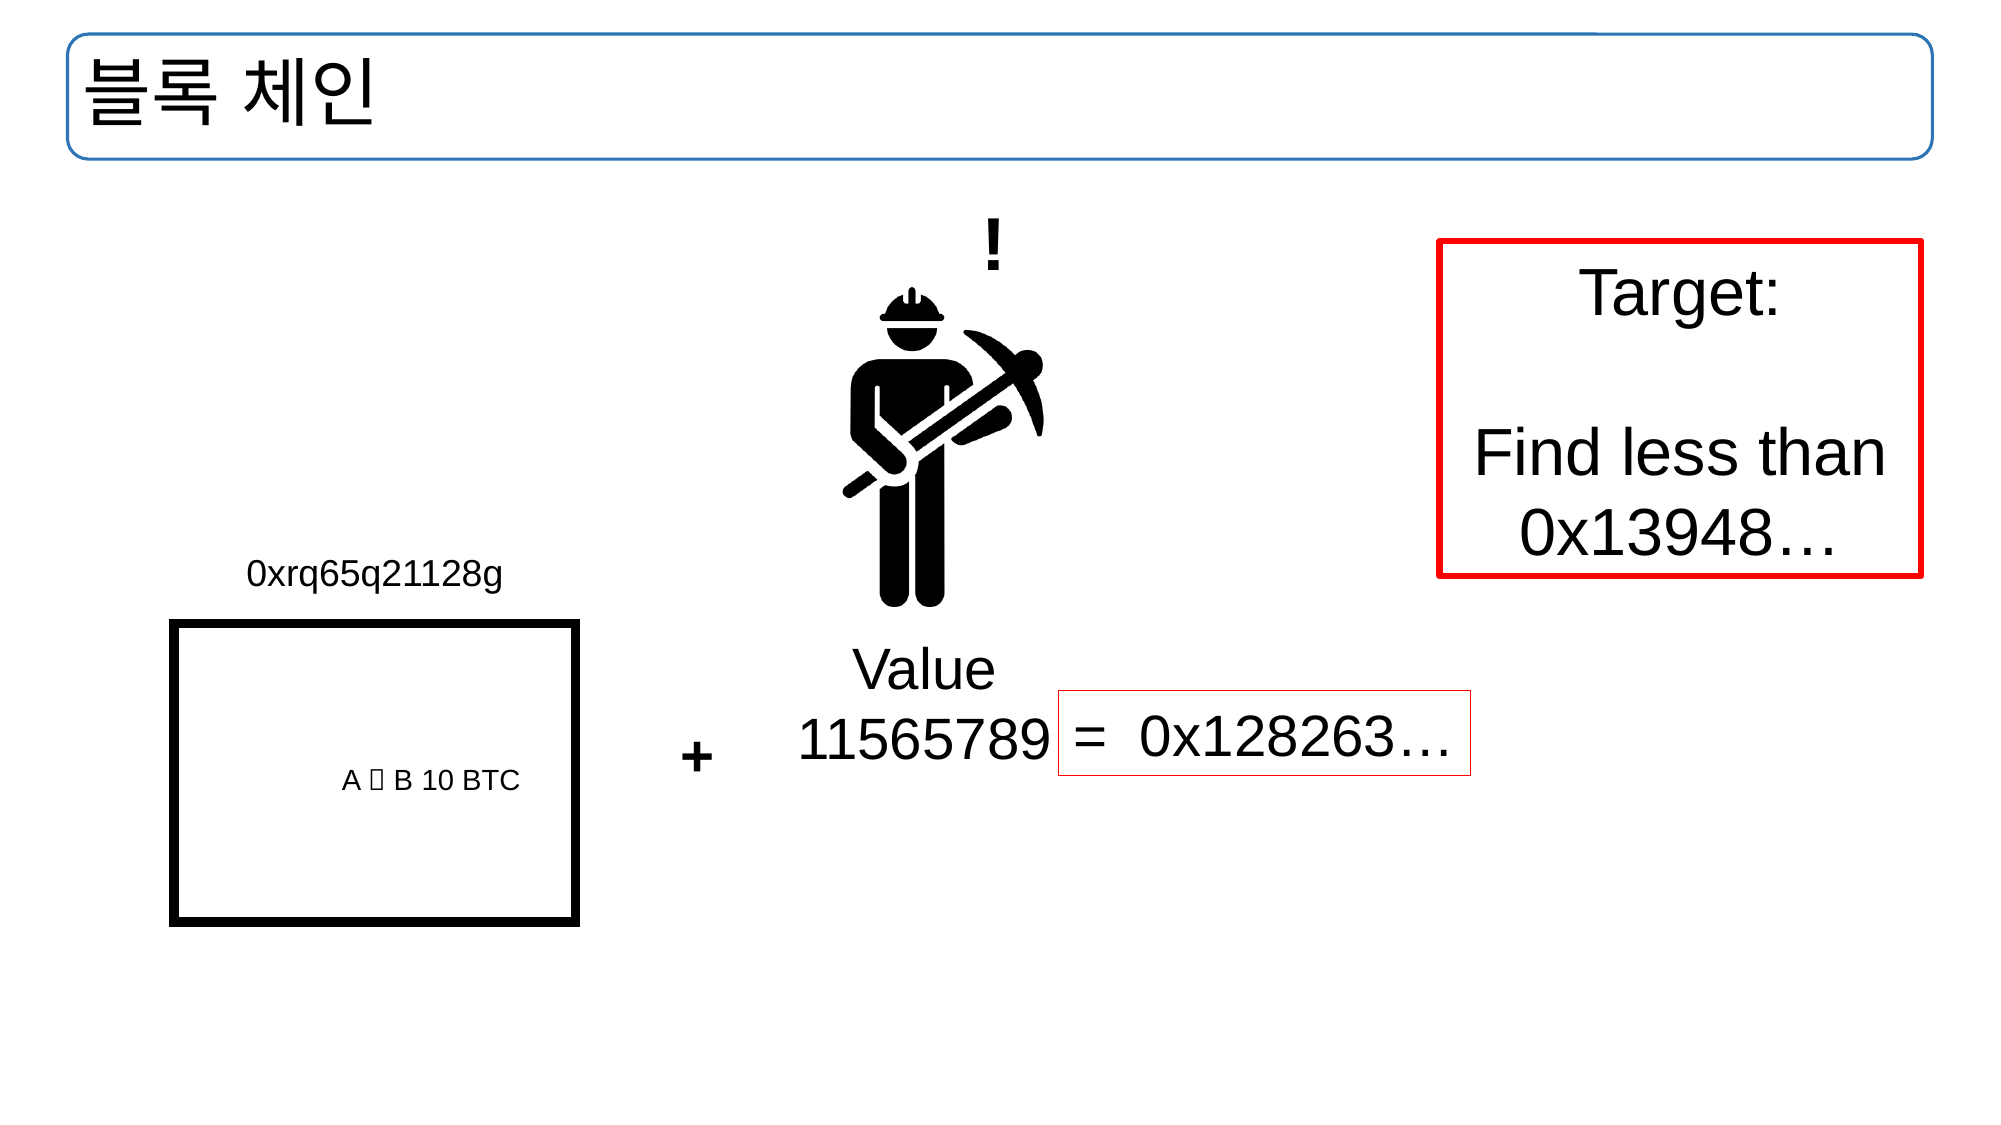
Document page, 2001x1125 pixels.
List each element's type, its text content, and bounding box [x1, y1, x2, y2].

picture [783, 287, 1103, 607]
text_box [174, 541, 590, 922]
text_box + [665, 710, 730, 796]
text_box = 0x128263… [1058, 690, 1471, 776]
text_box Value 11565789 [760, 623, 1090, 779]
title 블록 체인 [67, 34, 1933, 160]
text_box Target: Find less than 0x13948… [1439, 241, 1922, 576]
text_box ! [966, 188, 1021, 287]
